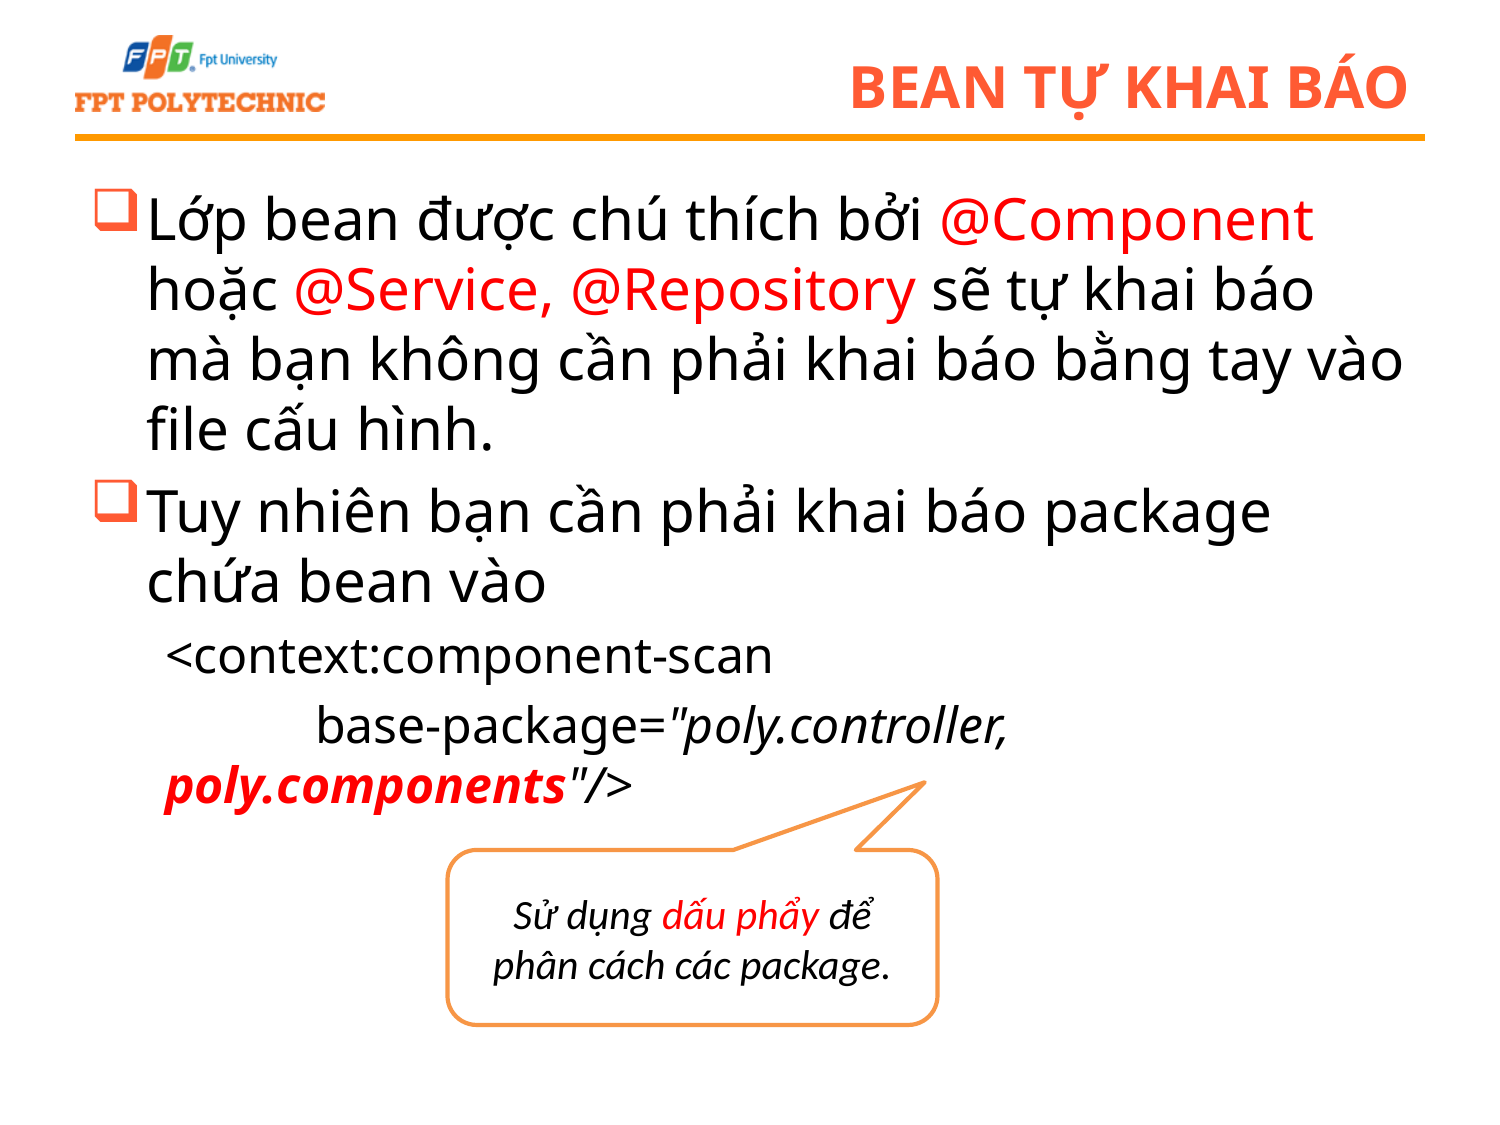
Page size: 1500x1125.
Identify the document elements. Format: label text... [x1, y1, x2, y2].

list Lớp bean được chú thích bởi @Component hoặc @Service, @Repository sẽ tự khai báo mà bạn không cần phải khai báo bằng tay vào file cấu hình. Tuy nhiên bạn cần phải khai báo package chứa bean vào <context:component-scan base-package="poly.controller, poly.components"/> [75, 174, 1425, 1038]
title Bean tự khai báo [337, 45, 1425, 125]
text_box Sử dụng dấu phẩy để phân cách các package. [445, 780, 940, 1028]
picture [75, 35, 325, 112]
